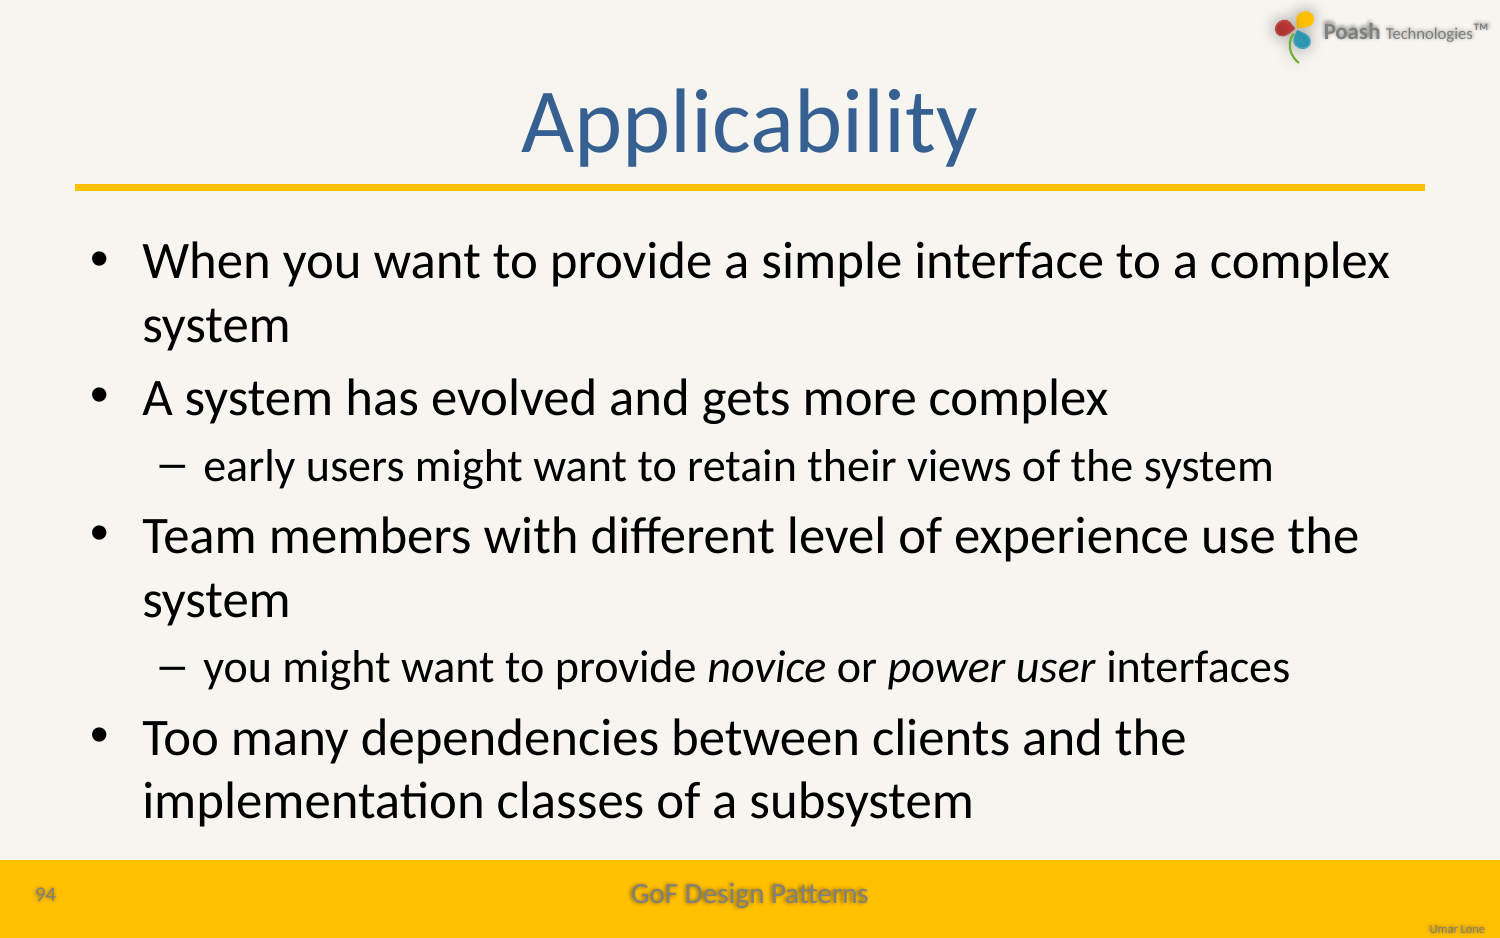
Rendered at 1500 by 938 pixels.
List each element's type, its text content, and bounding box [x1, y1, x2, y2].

list When you want to provide a simple interface to a complex system A system has evolved and gets more complex early users might want to retain their views of the system Team members with different level of experience use the system you might want to provide novice or power user interfaces Too many dependencies between clients and the implementation classes of a subsystem [75, 218, 1425, 838]
slide_number 94 [4, 868, 88, 919]
title Applicability [75, 37, 1425, 194]
